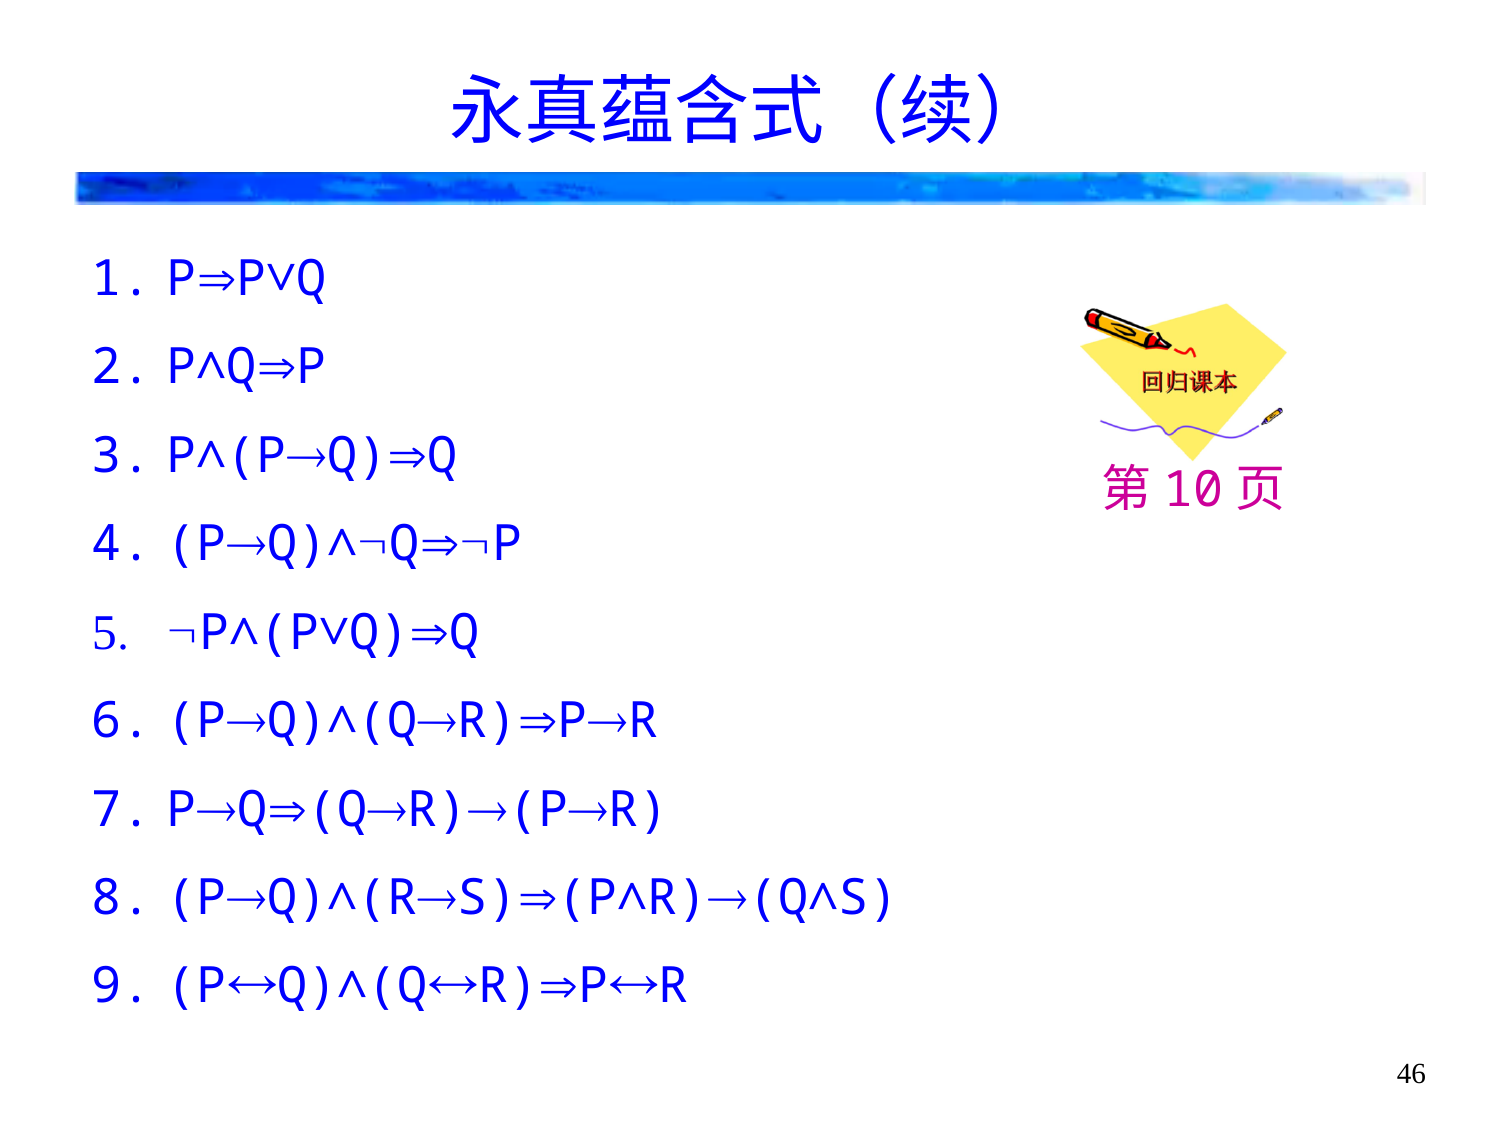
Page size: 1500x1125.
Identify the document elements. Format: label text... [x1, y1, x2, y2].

title 永真蕴含式（续） [111, 54, 1388, 162]
slide_number 46 [1340, 1046, 1483, 1101]
list PP∨Q P∧QP P∧(PQ)Q (PQ)∧QP P∧(P∨Q)Q (PQ)∧(QR)PR PQ(QR)(PR) (PQ)∧(RS)(P∧R)(Q∧S) (PQ)∧(QR)PR [76, 231, 1424, 1024]
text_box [1080, 302, 1303, 522]
picture [74, 172, 1426, 205]
